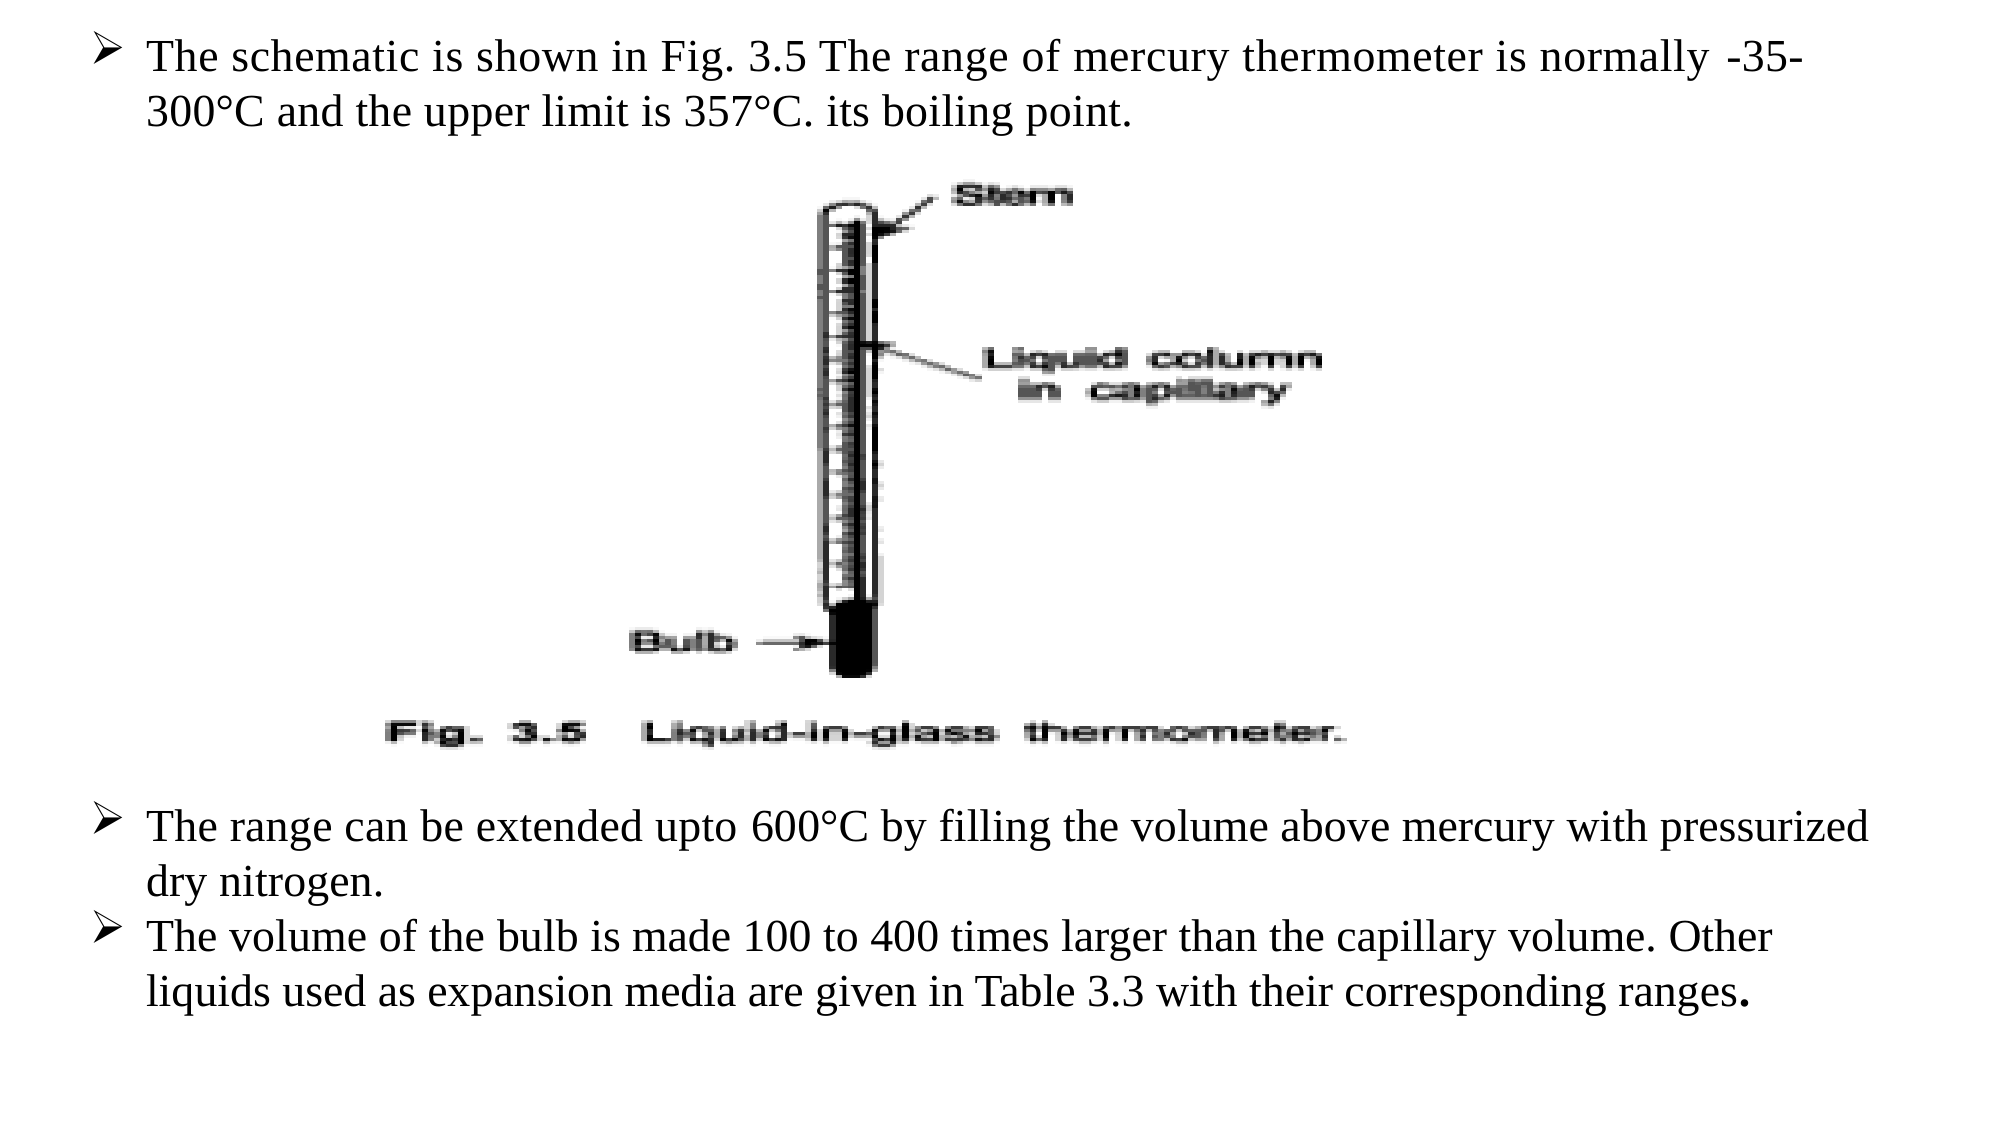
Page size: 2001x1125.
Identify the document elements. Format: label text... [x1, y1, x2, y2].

picture [258, 162, 1481, 798]
text_box The schematic is shown in Fig. 3.5 The range of mercury thermometer is normally -35-300°C and the upper limit is 357°C. its boiling point. The range can be extended upto 600°C by filling the volume above mercury with pressurized dry nitrogen. The volume of the bulb is made 100 to 400 times larger than the capillary volume. Other liquids used as expansion media are given in Table 3.3 with their corresponding ranges. [74, 18, 1904, 1024]
